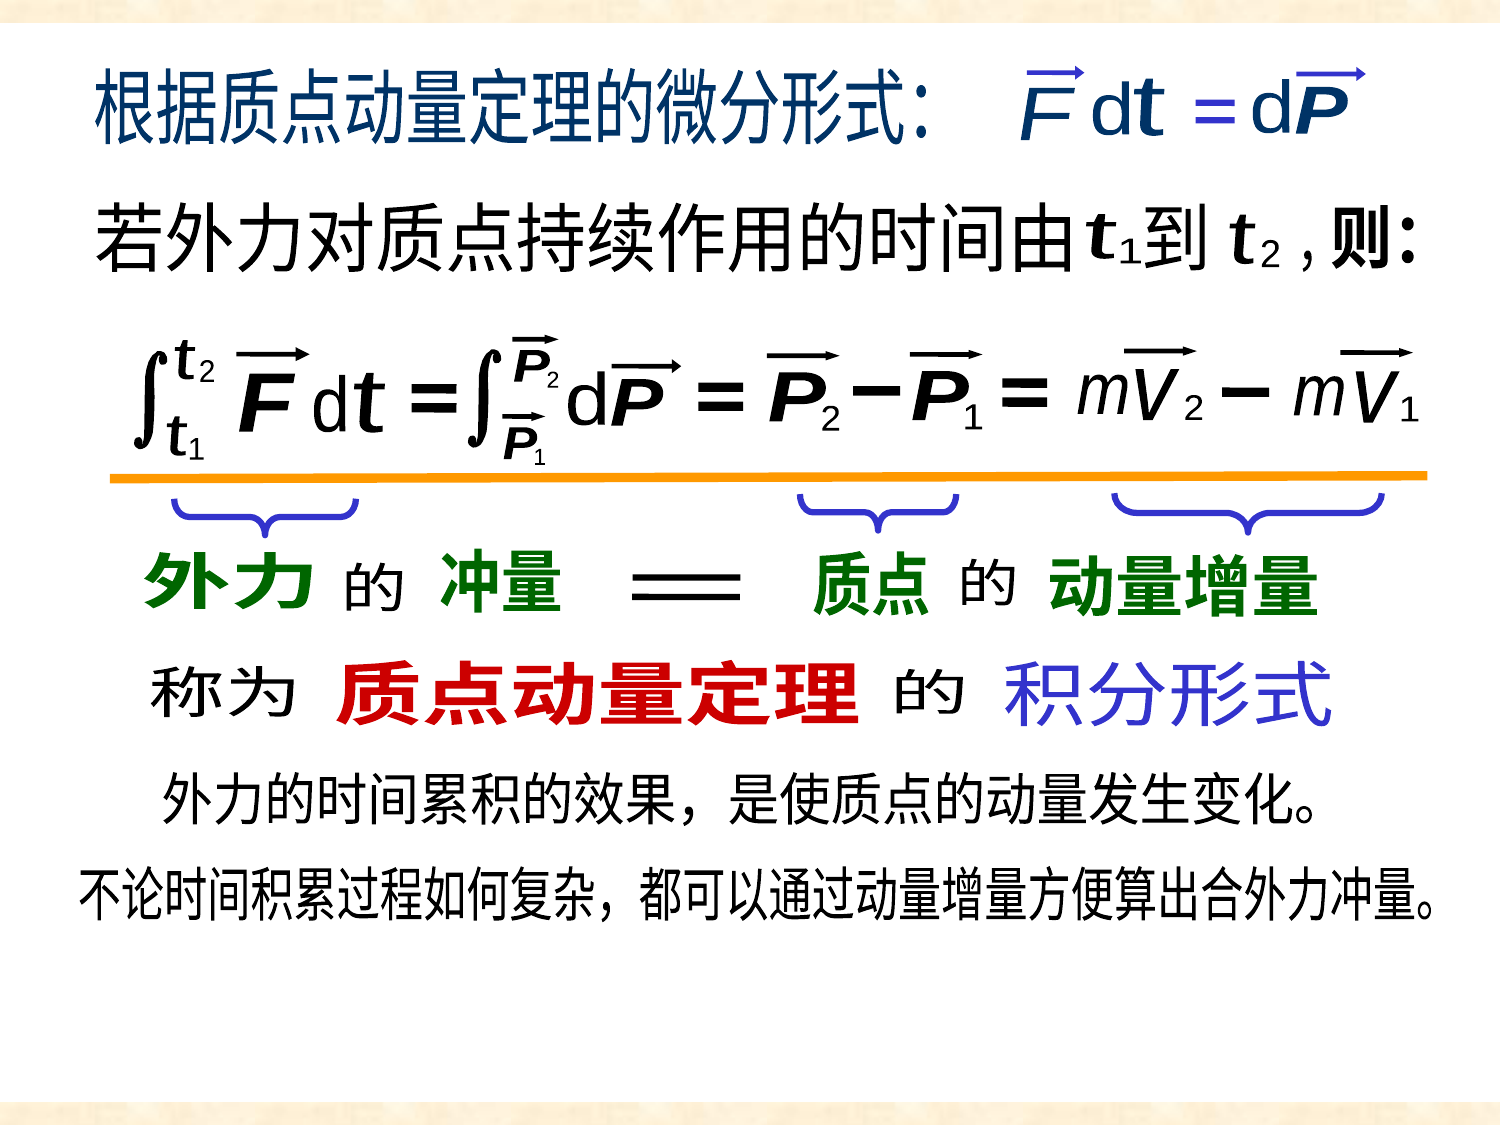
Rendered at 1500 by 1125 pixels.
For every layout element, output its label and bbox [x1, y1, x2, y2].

text_box [799, 492, 1382, 617]
text_box [94, 67, 1367, 146]
text_box [631, 577, 741, 598]
text_box [96, 201, 1415, 273]
text_box [79, 659, 1432, 923]
text_box [143, 498, 561, 613]
text_box [0, 0, 1500, 1125]
text_box [109, 339, 1428, 479]
